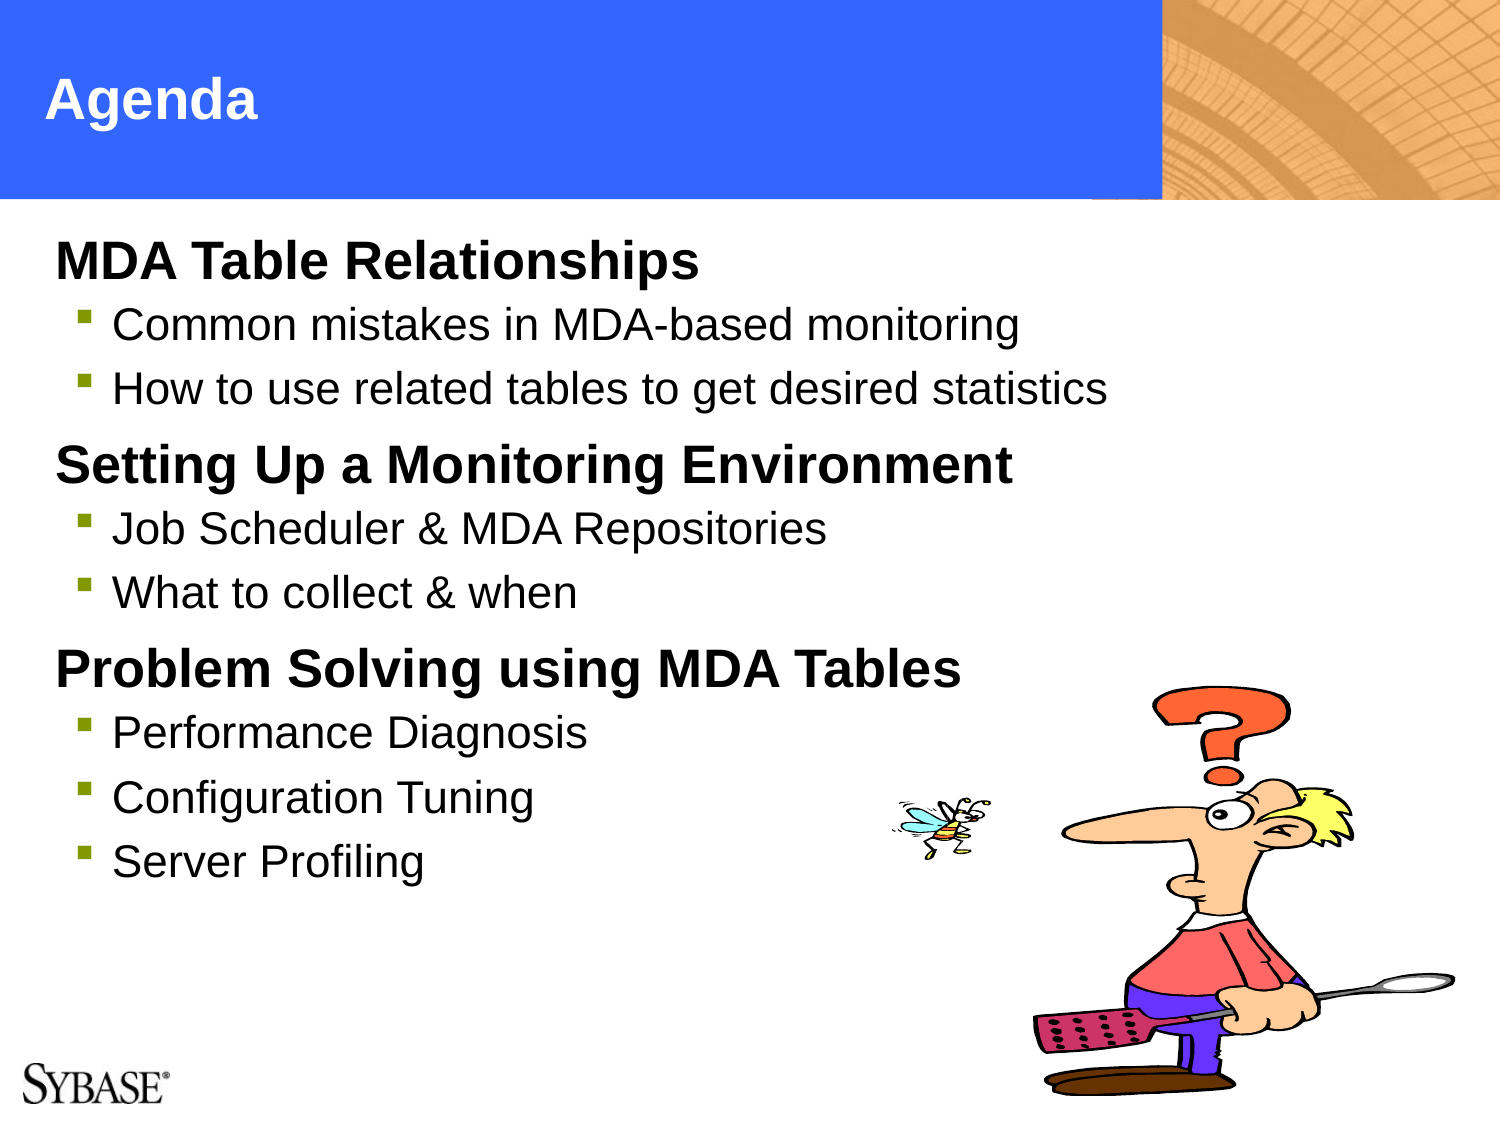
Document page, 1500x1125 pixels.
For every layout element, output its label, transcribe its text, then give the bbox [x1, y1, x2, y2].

picture [891, 678, 1466, 1097]
picture [23, 1063, 170, 1104]
picture [1163, 0, 1500, 200]
title Agenda [28, 1, 1161, 190]
list MDA Table Relationships Common mistakes in MDA-based monitoring How to use related tables to get desired statistics Setting Up a Monitoring Environment Job Scheduler & MDA Repositories What to collect & when Problem Solving using MDA Tables Performance Diagnosis Configuration Tuning Server Profiling [40, 217, 1463, 1097]
